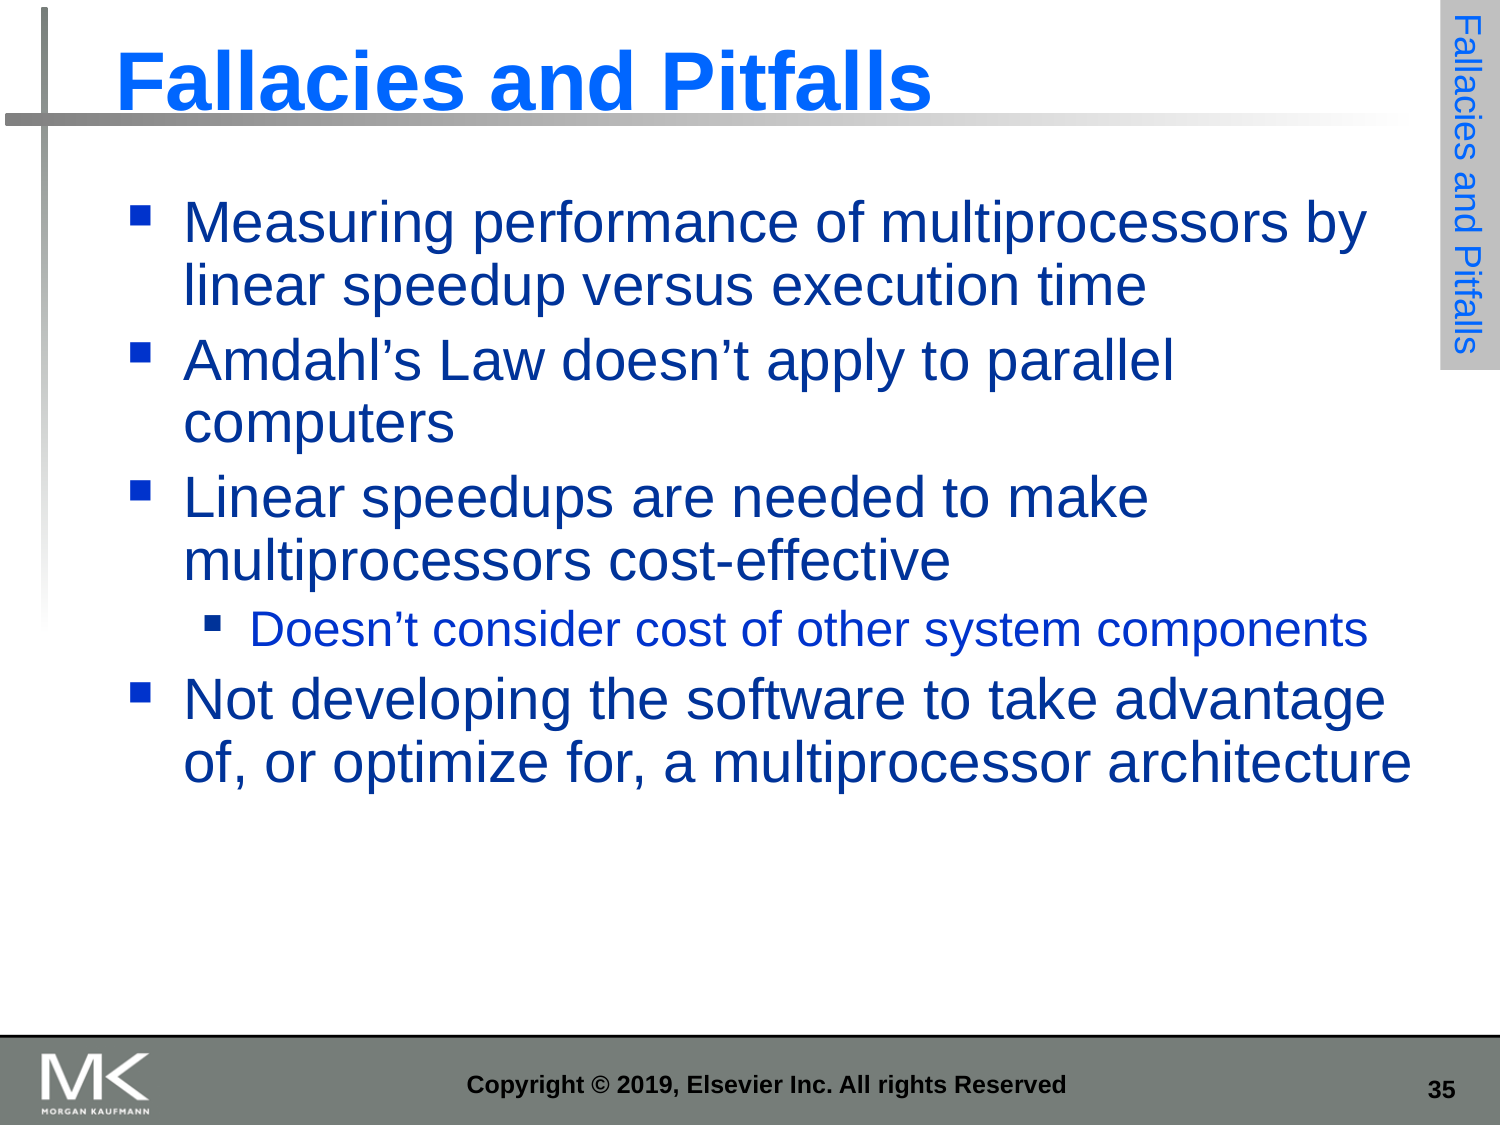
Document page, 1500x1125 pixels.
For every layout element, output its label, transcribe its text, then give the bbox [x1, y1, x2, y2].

text_box Fallacies and Pitfalls [1440, 0, 1500, 370]
footer Copyright © 2019, Elsevier Inc. All rights Reserved [170, 1046, 1365, 1106]
picture [29, 1046, 160, 1123]
title Fallacies and Pitfalls [100, 18, 1440, 135]
list Measuring performance of multiprocessors by linear speedup versus execution time Amdahl’s Law doesn’t apply to parallel computers Linear speedups are needed to make multiprocessors cost-effective Doesn’t consider cost of other system components Not developing the software to take advantage of, or optimize for, a multiprocessor architecture [111, 184, 1470, 1024]
